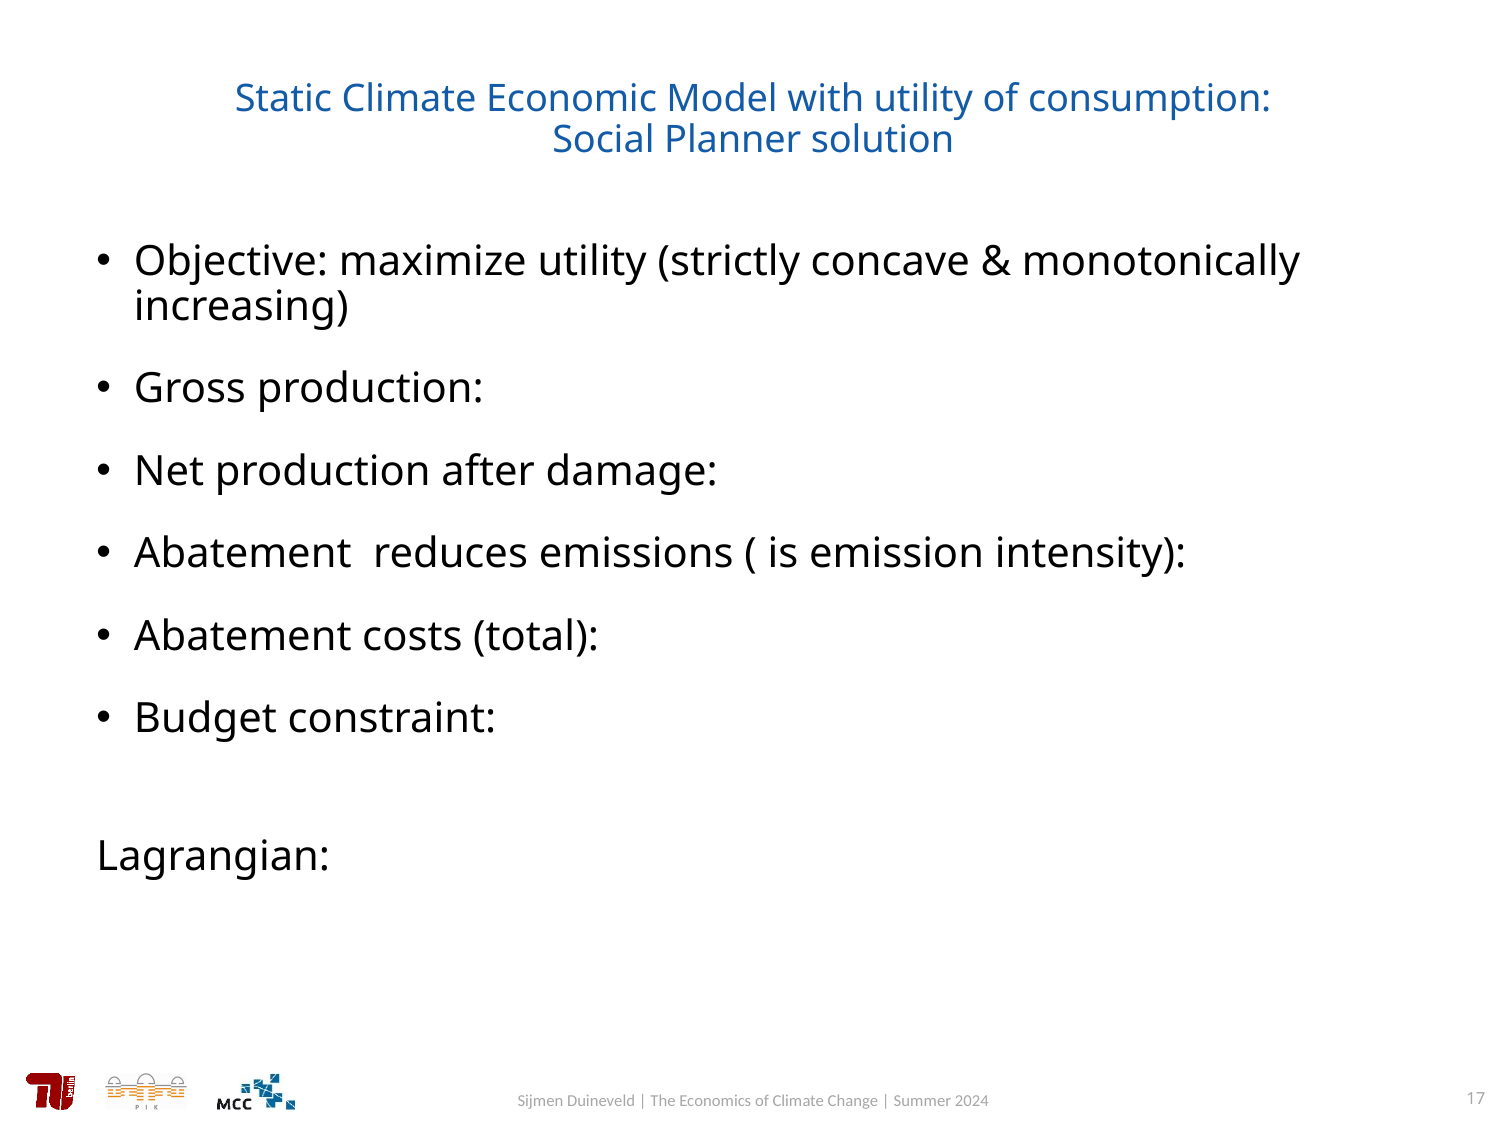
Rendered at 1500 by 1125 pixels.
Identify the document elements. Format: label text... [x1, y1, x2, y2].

picture [217, 1073, 295, 1110]
picture [26, 1073, 75, 1110]
picture [105, 1073, 187, 1110]
title Static Climate Economic Model with utility of consumption: Social Planner solution [81, 71, 1425, 169]
